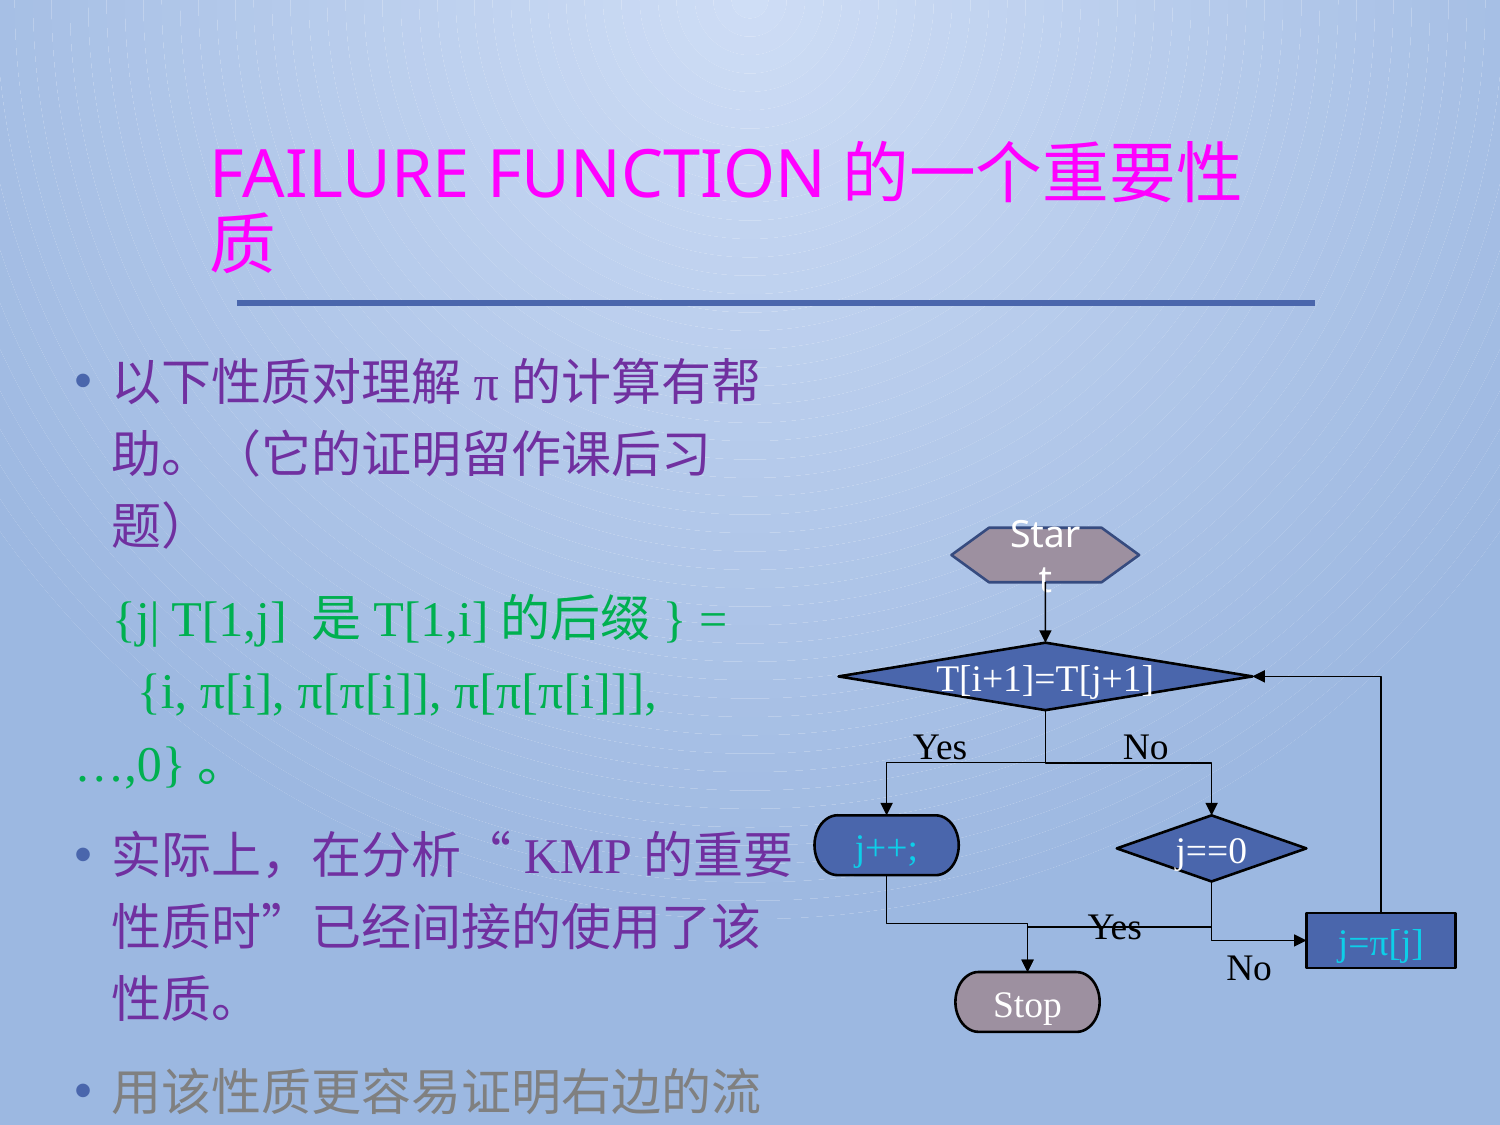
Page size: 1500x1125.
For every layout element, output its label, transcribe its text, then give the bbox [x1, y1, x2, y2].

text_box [814, 527, 1456, 1033]
list 以下性质对理解π的计算有帮助。（它的证明留作课后习题） {j| T[1,j] 是T[1,i]的后缀} = {i, π[i], π[π[i]], π[π[π[i]]],…,0}。 实际上，在分析“KMP的重要性质时”已经间接的使用了该性质。 用该性质更容易证明右边的流程从j0=π[i] 出发抵达j*= π[i+1] 。 [59, 330, 812, 1011]
title failure function的一个重要性质 [194, 131, 1324, 305]
